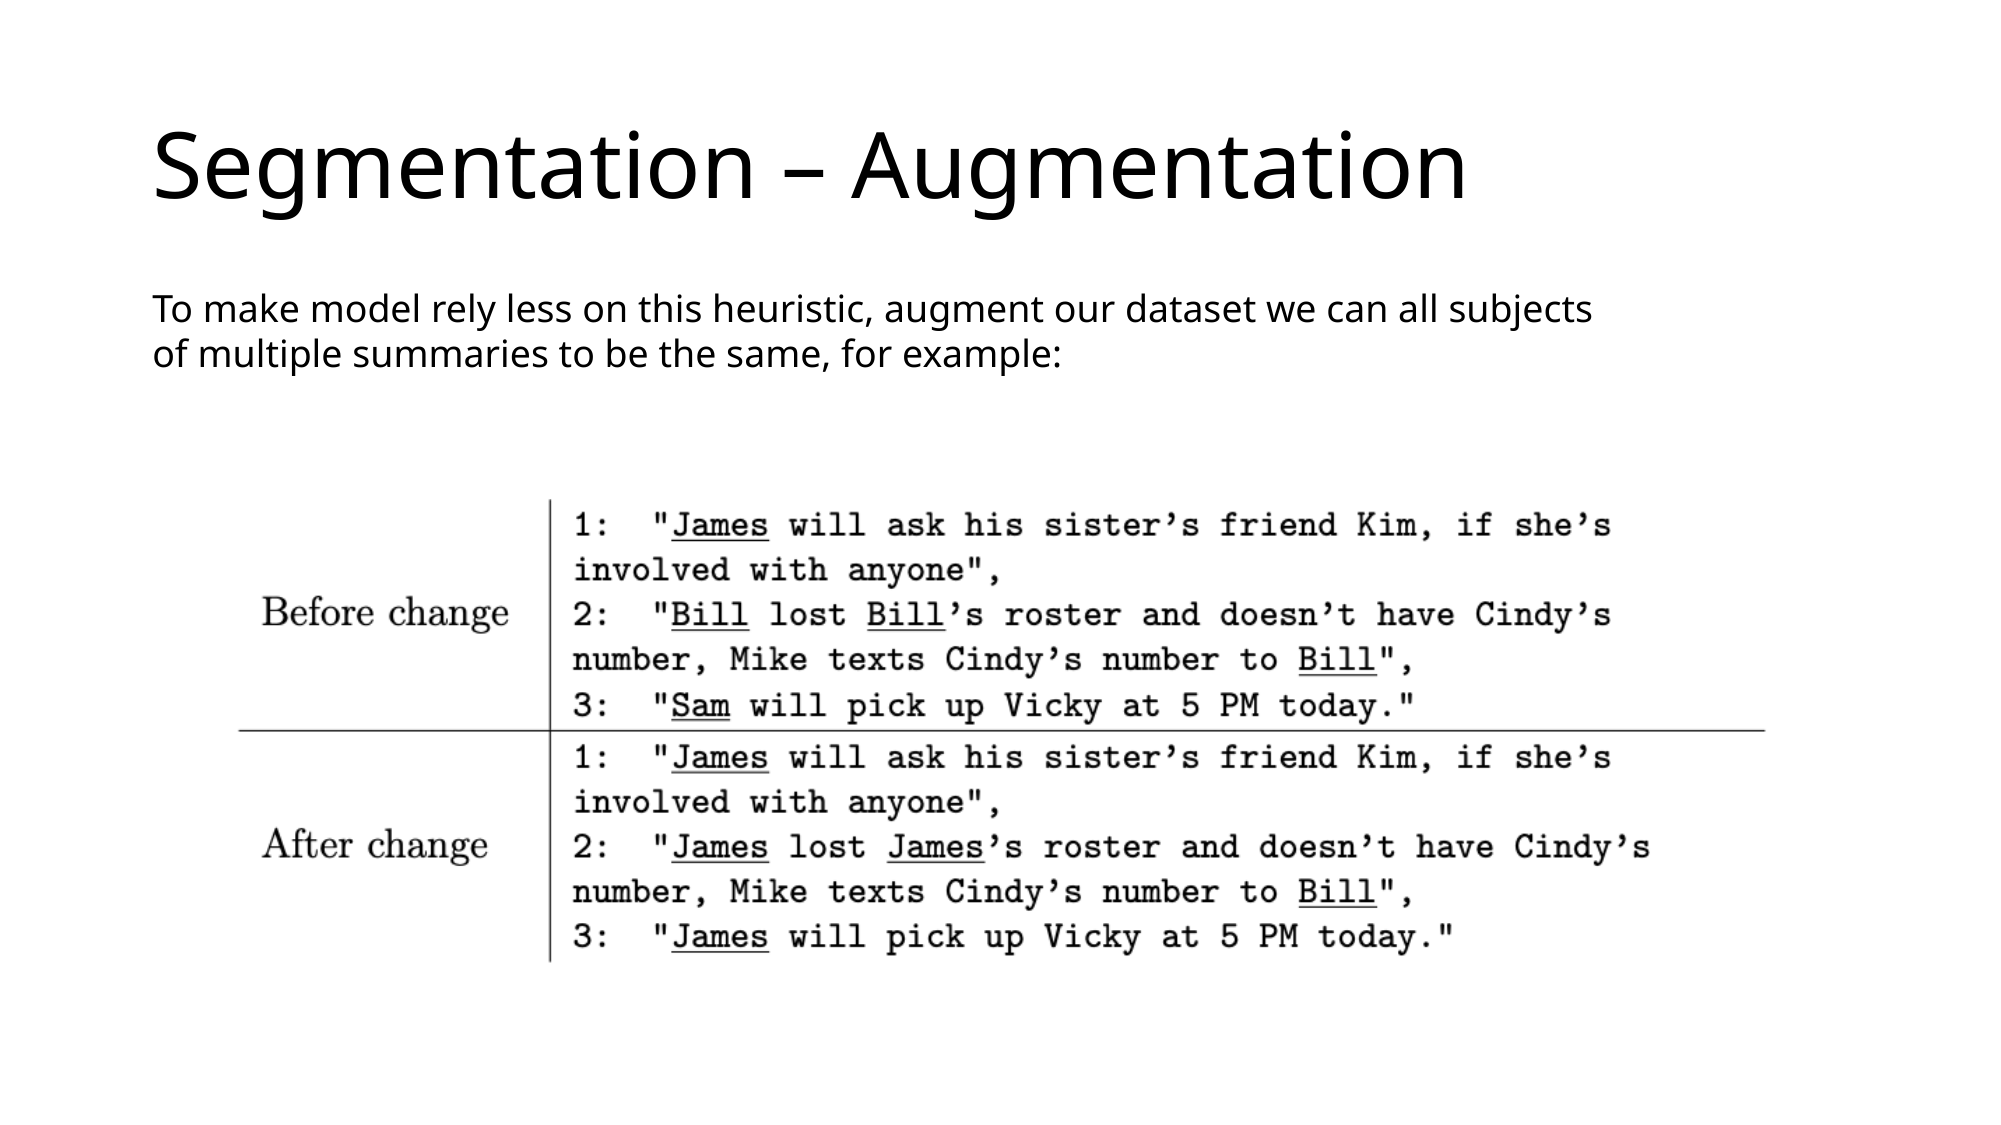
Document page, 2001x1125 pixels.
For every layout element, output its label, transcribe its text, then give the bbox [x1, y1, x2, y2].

text_box To make model rely less on this heuristic, augment our dataset we can all subjects of multiple summaries to be the same, for example: [137, 277, 1622, 382]
title Segmentation – Augmentation [137, 59, 1863, 278]
picture [213, 484, 1787, 985]
